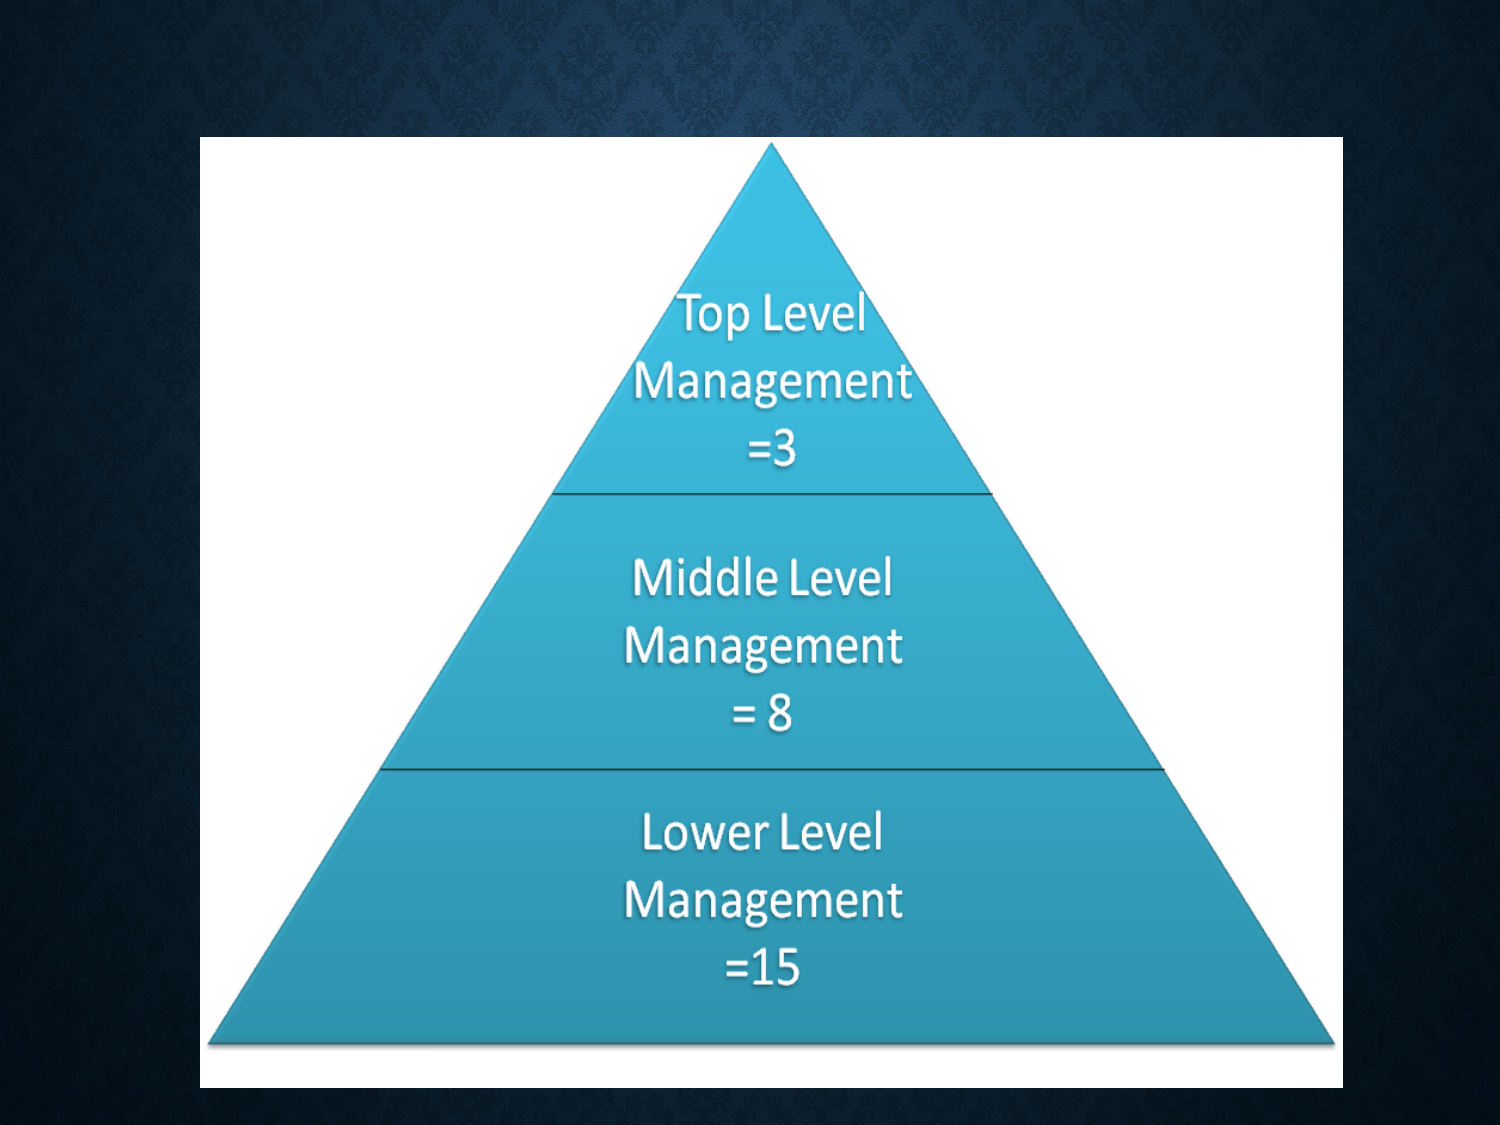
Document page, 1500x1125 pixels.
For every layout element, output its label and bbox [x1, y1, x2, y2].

picture [199, 136, 1343, 1088]
